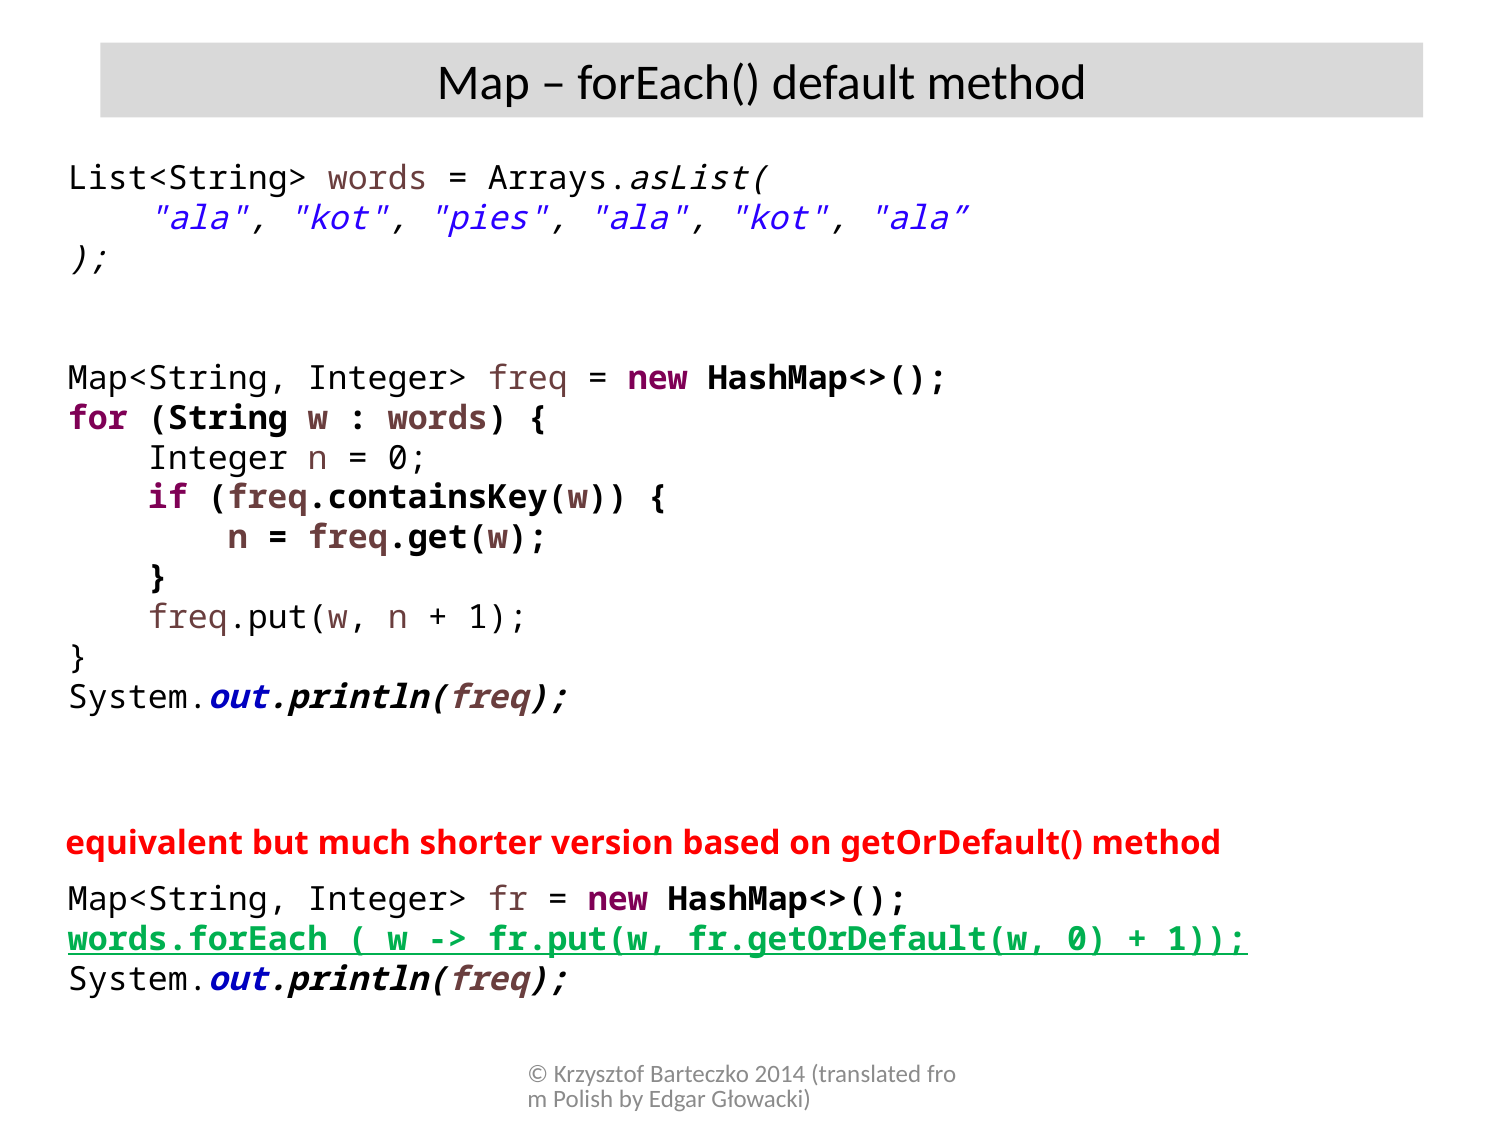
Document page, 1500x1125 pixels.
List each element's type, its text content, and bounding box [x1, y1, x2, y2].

footer © Krzysztof Barteczko 2014 (translated from Polish by Edgar Głowacki) [512, 1042, 988, 1103]
text_box Map – forEach() default method [100, 42, 1424, 118]
text_box Map<String, Integer> fr = new HashMap<>(); words.forEach ( w -> fr.put(w, fr.getOrDefault(w, 0) + 1)); System.out.println(freq); [53, 869, 1459, 1005]
text_box List<String> words = Arrays.asList( "ala", "kot", "pies", "ala", "kot", "ala” ); Map<String, Integer> freq = new HashMap<>(); for (String w : words) { Integer n = 0; if (freq.containsKey(w)) { n = freq.get(w); } freq.put(w, n + 1); } System.out.println(freq); [53, 148, 1459, 763]
text_box equivalent but much shorter version based on getOrDefault() method [50, 814, 1445, 869]
